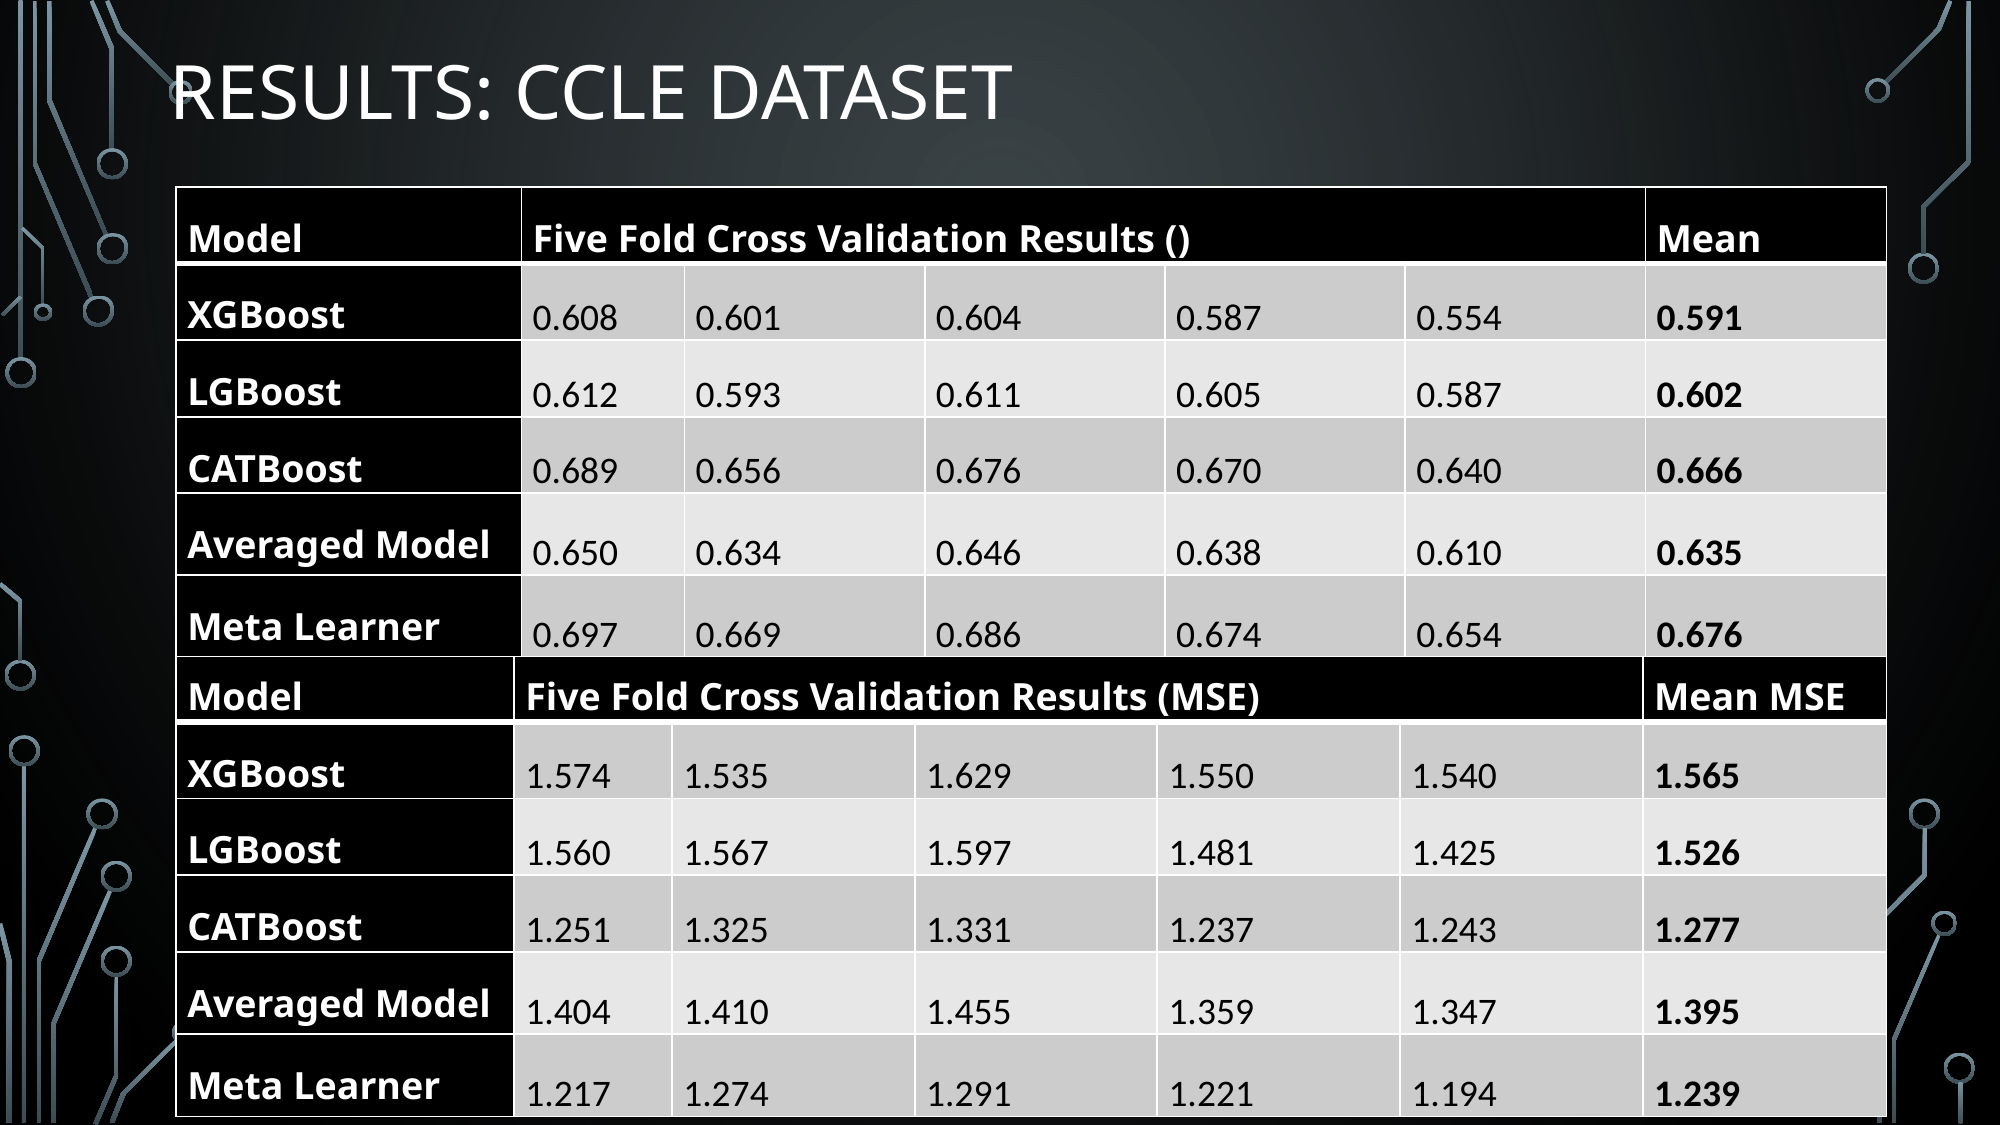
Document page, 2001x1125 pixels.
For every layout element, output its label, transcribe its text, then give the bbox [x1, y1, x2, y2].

table_cell 1.347 [1401, 953, 1642, 1033]
table_header Model [177, 657, 513, 719]
table_cell 1.243 [1401, 876, 1642, 951]
table_cell 1.455 [916, 953, 1156, 1033]
table_cell Averaged Model [177, 953, 513, 1033]
table_cell 1.574 [515, 725, 671, 798]
table_cell 1.597 [916, 799, 1156, 874]
text_box Results: CCLE Dataset [154, 0, 1780, 217]
table_header Five Fold Cross Validation Results (MSE) [515, 657, 1642, 719]
table_cell 1.251 [515, 876, 671, 951]
table_cell XGBoost [177, 725, 513, 798]
table_cell 1.425 [1401, 799, 1642, 874]
table_cell 1.410 [673, 953, 914, 1033]
table_cell 1.359 [1158, 953, 1399, 1033]
table_cell CATBoost [177, 876, 513, 951]
table_cell 1.481 [1158, 799, 1399, 874]
table_cell 1.274 [673, 1035, 914, 1116]
table_cell 1.331 [916, 876, 1156, 951]
table_cell 1.291 [916, 1035, 1156, 1116]
table_cell 1.395 [1644, 953, 1886, 1033]
table_cell 1.535 [673, 725, 914, 798]
table_header Mean MSE [1644, 657, 1886, 719]
table_cell LGBoost [177, 799, 513, 874]
table_cell 1.550 [1158, 725, 1399, 798]
table_cell 1.526 [1644, 799, 1886, 874]
table_cell 1.277 [1644, 876, 1886, 951]
table_cell 1.540 [1401, 725, 1642, 798]
table_cell 1.325 [673, 876, 914, 951]
table_cell Meta Learner [177, 1035, 513, 1116]
table_cell 1.237 [1158, 876, 1399, 951]
table_cell 1.404 [515, 953, 671, 1033]
table_cell 1.194 [1401, 1035, 1642, 1116]
table_cell 1.217 [515, 1035, 671, 1116]
table_cell 1.567 [673, 799, 914, 874]
table_cell 1.239 [1644, 1035, 1886, 1116]
table_cell 1.629 [916, 725, 1156, 798]
table_cell 1.565 [1644, 725, 1886, 798]
table_cell 1.560 [515, 799, 671, 874]
table_cell 1.221 [1158, 1035, 1399, 1116]
